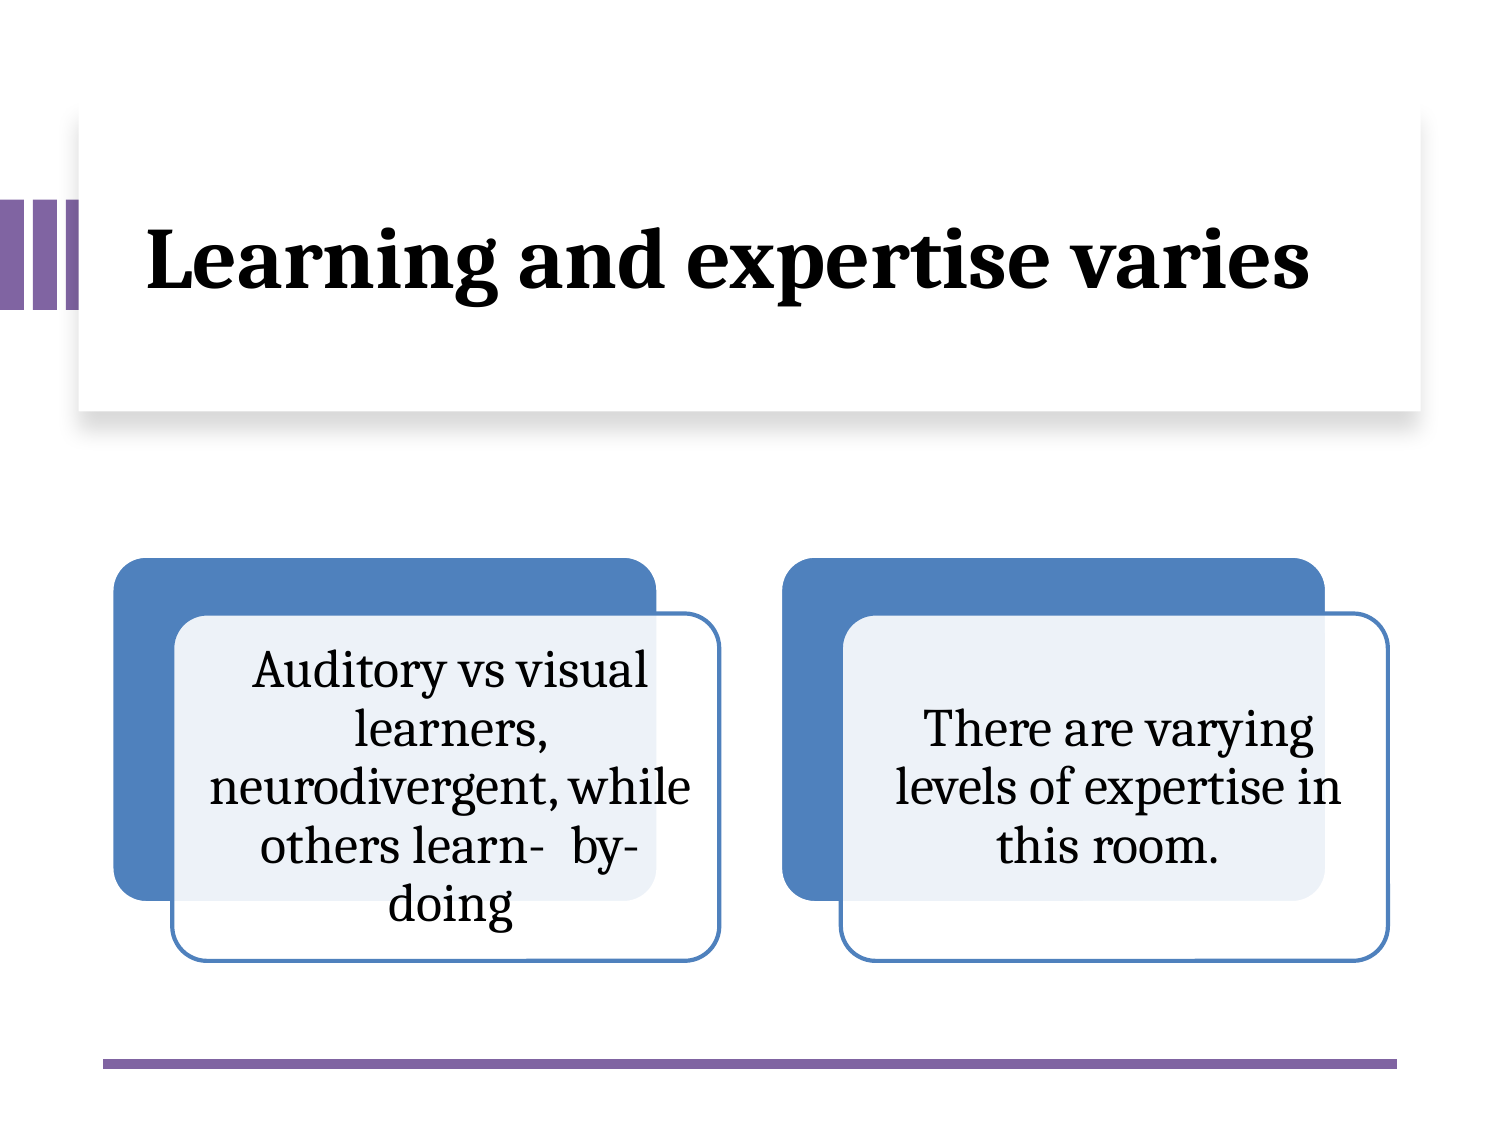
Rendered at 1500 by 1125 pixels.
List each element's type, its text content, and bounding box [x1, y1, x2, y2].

text_box [77, 99, 1423, 413]
text_box [0, 0, 1500, 1125]
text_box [110, 494, 1389, 1022]
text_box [0, 199, 91, 311]
title Learning and expertise varies [128, 132, 1380, 388]
